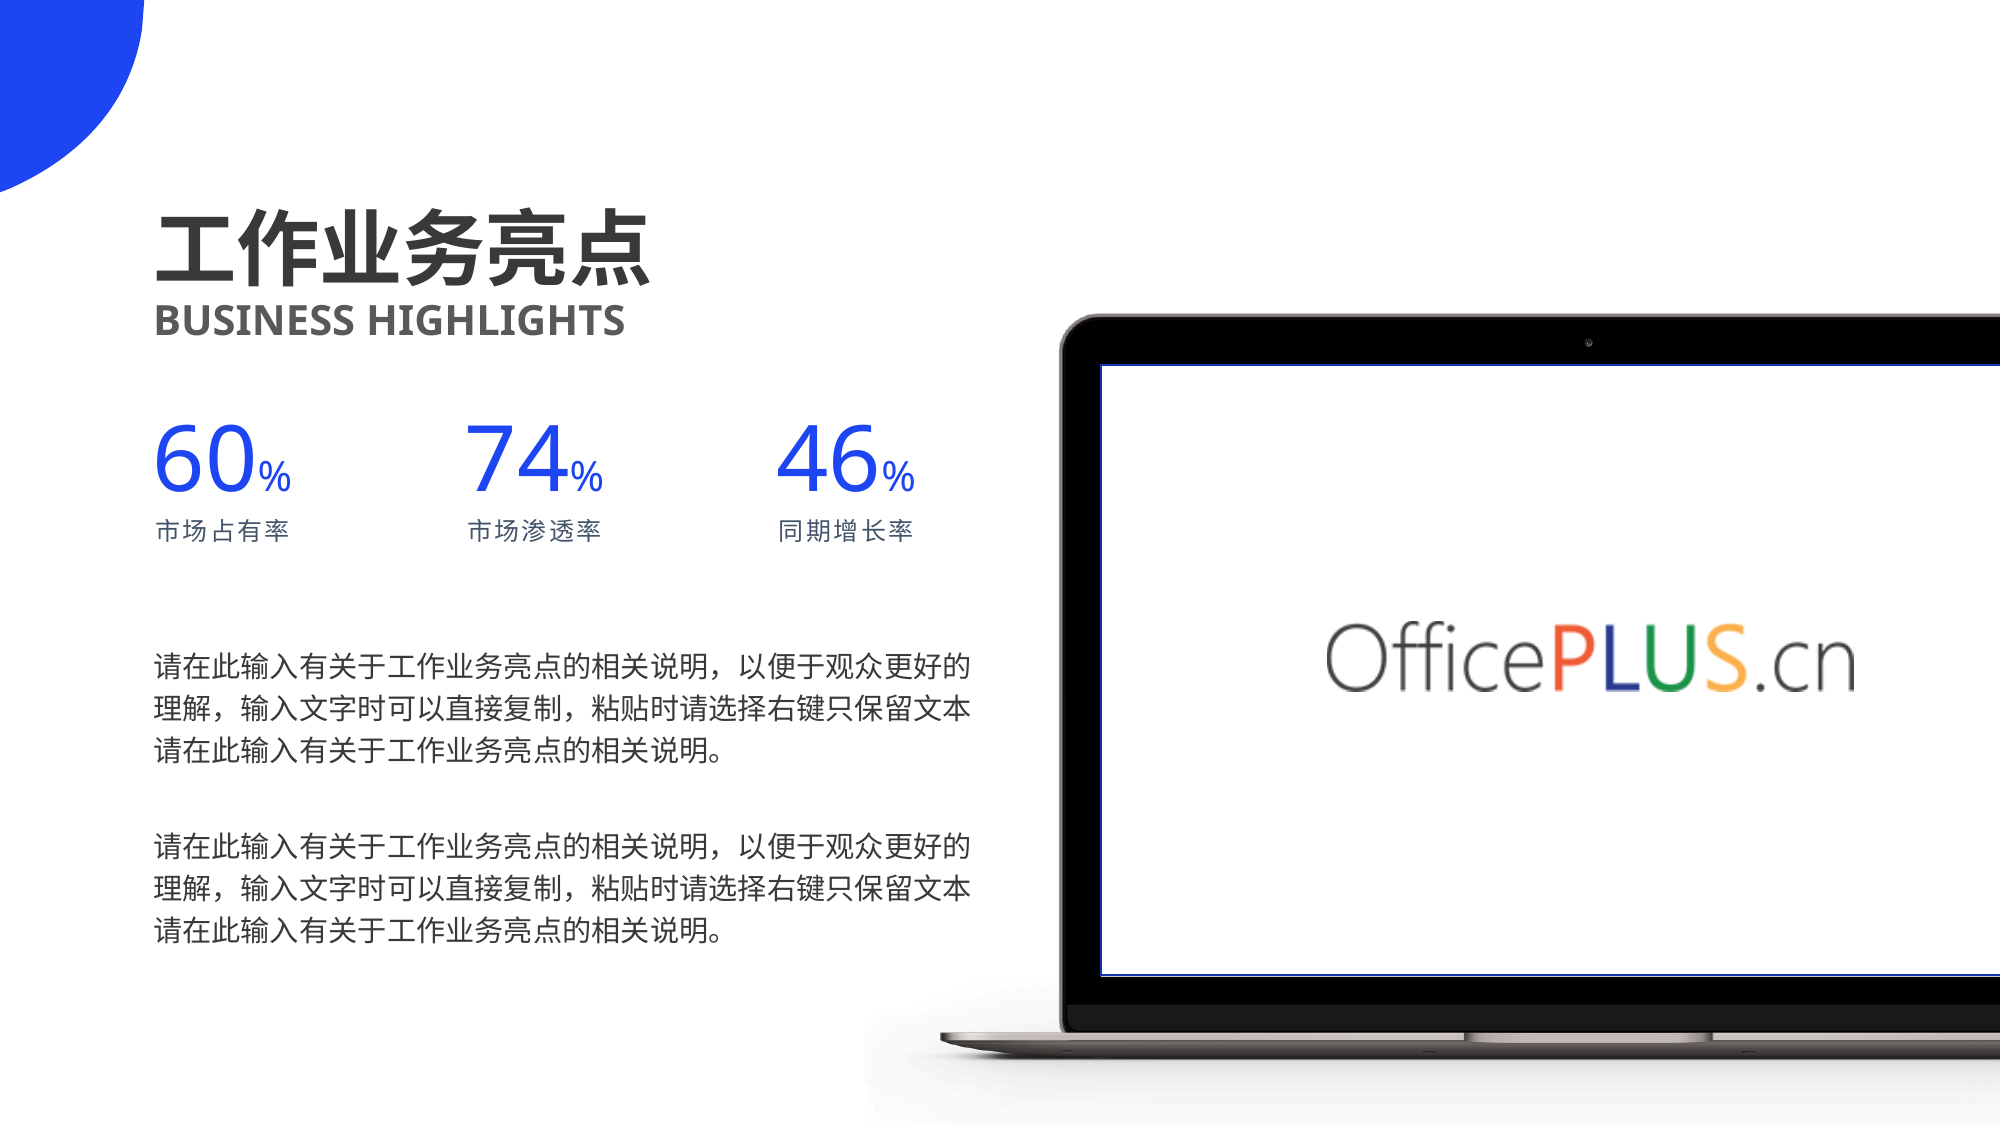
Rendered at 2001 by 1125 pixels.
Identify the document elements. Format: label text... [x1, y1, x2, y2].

text_box 60% [113, 392, 332, 518]
text_box BUSINESS HIGHLIGHTS [138, 305, 672, 352]
text_box 请在此输入有关于工作业务亮点的相关说明，以便于观众更好的理解，输入文字时可以直接复制，粘贴时请选择右键只保留文本请在此输入有关于工作业务亮点的相关说明。 [138, 633, 864, 773]
text_box 同期增长率 [741, 502, 864, 553]
text_box 市场渗透率 [429, 502, 640, 553]
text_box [1101, 364, 2000, 975]
picture [864, 241, 2000, 1125]
text_box 46% [737, 392, 864, 518]
text_box 工作业务亮点 [138, 200, 672, 305]
text_box 请在此输入有关于工作业务亮点的相关说明，以便于观众更好的理解，输入文字时可以直接复制，粘贴时请选择右键只保留文本请在此输入有关于工作业务亮点的相关说明。 [138, 814, 864, 954]
text_box 市场占有率 [117, 502, 328, 553]
text_box 74% [425, 392, 644, 518]
